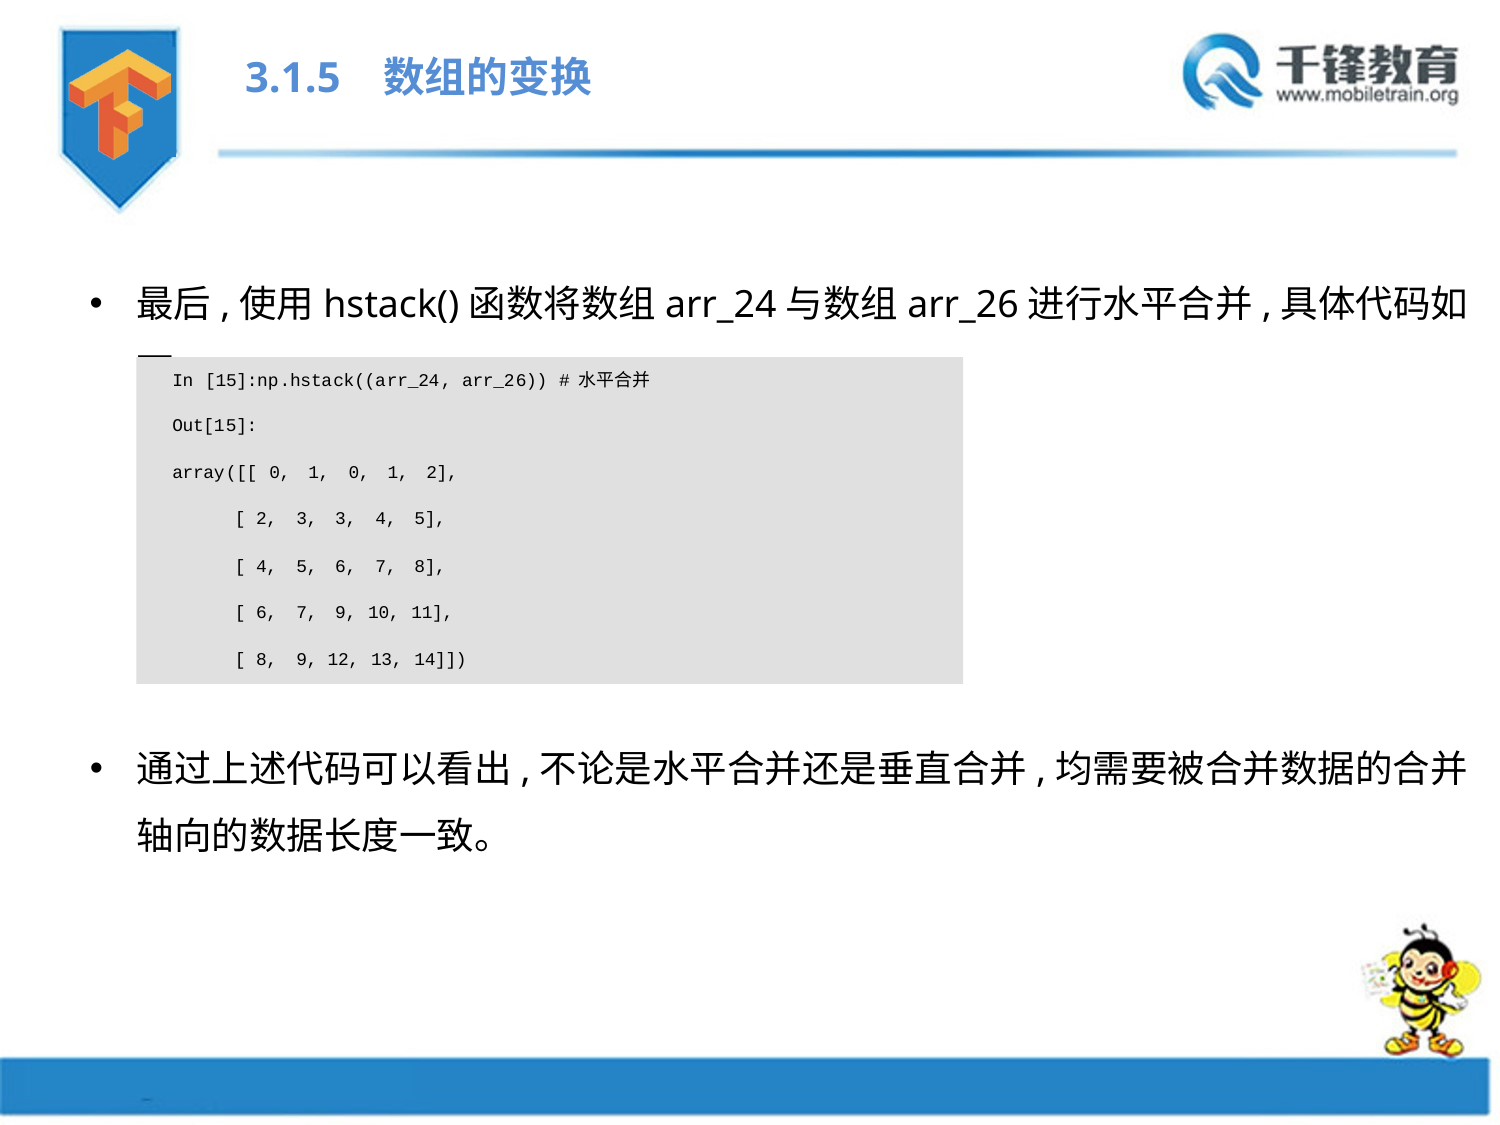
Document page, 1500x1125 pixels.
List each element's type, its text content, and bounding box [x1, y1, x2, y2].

picture [0, 865, 1500, 1125]
text_box 通过上述代码可以看出,不论是水平合并还是垂直合并,均需要被合并数据的合并轴向的数据长度一致。 [0, 714, 1500, 865]
picture [0, 356, 1500, 714]
picture [0, 0, 1500, 249]
text_box 最后,使用hstack()函数将数组arr_24与数组arr_26进行水平合并,具体代码如下。 [0, 249, 1500, 400]
text_box 3.1.5 数组的变换 [230, 29, 1069, 122]
